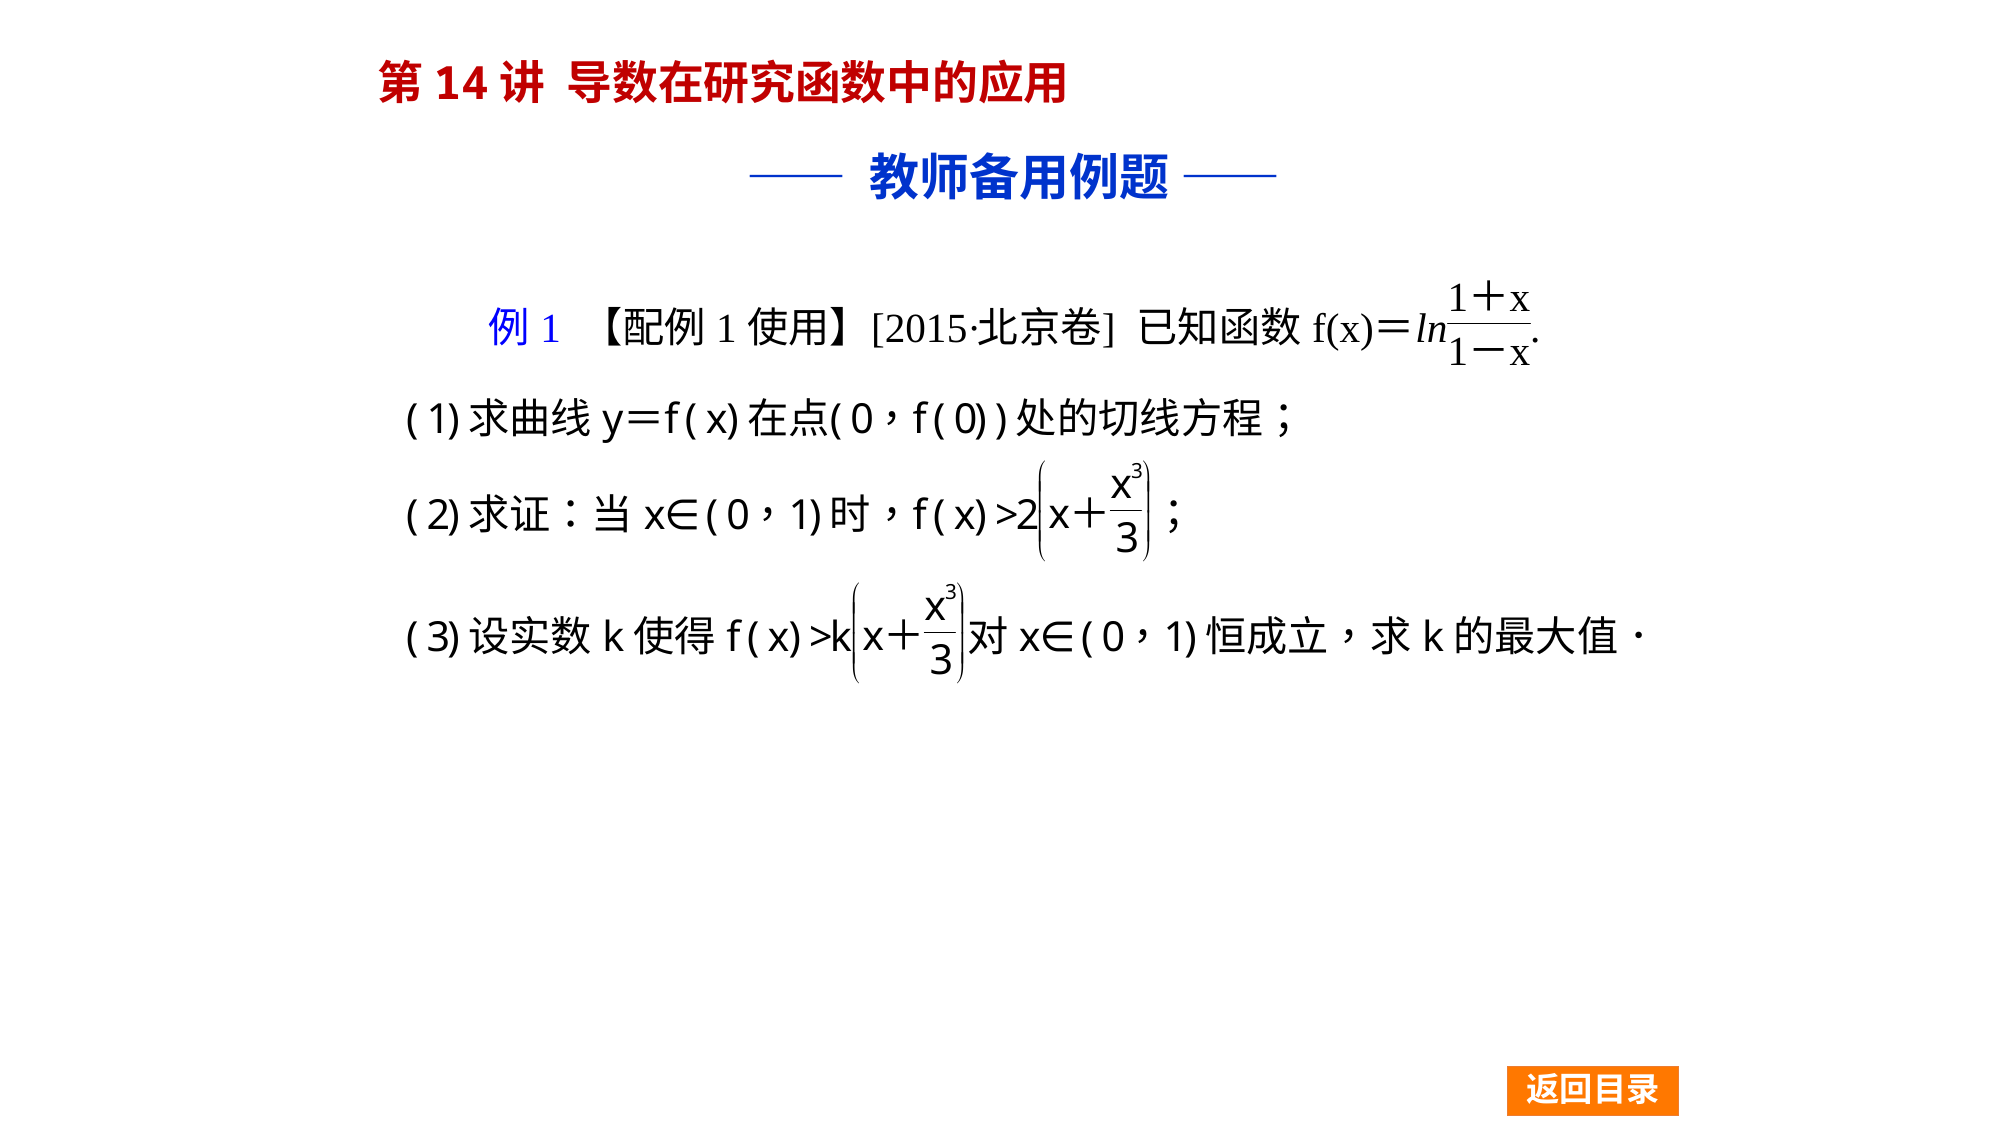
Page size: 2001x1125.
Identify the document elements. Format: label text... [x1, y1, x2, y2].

text_box —— 教师备用例题 —— [397, 125, 1679, 228]
text_box 返回目录 [1507, 1066, 1679, 1116]
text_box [405, 270, 1644, 1029]
text_box 第14讲 导数在研究函数中的应用 [362, 42, 1461, 121]
text_box [379, 153, 1679, 1040]
